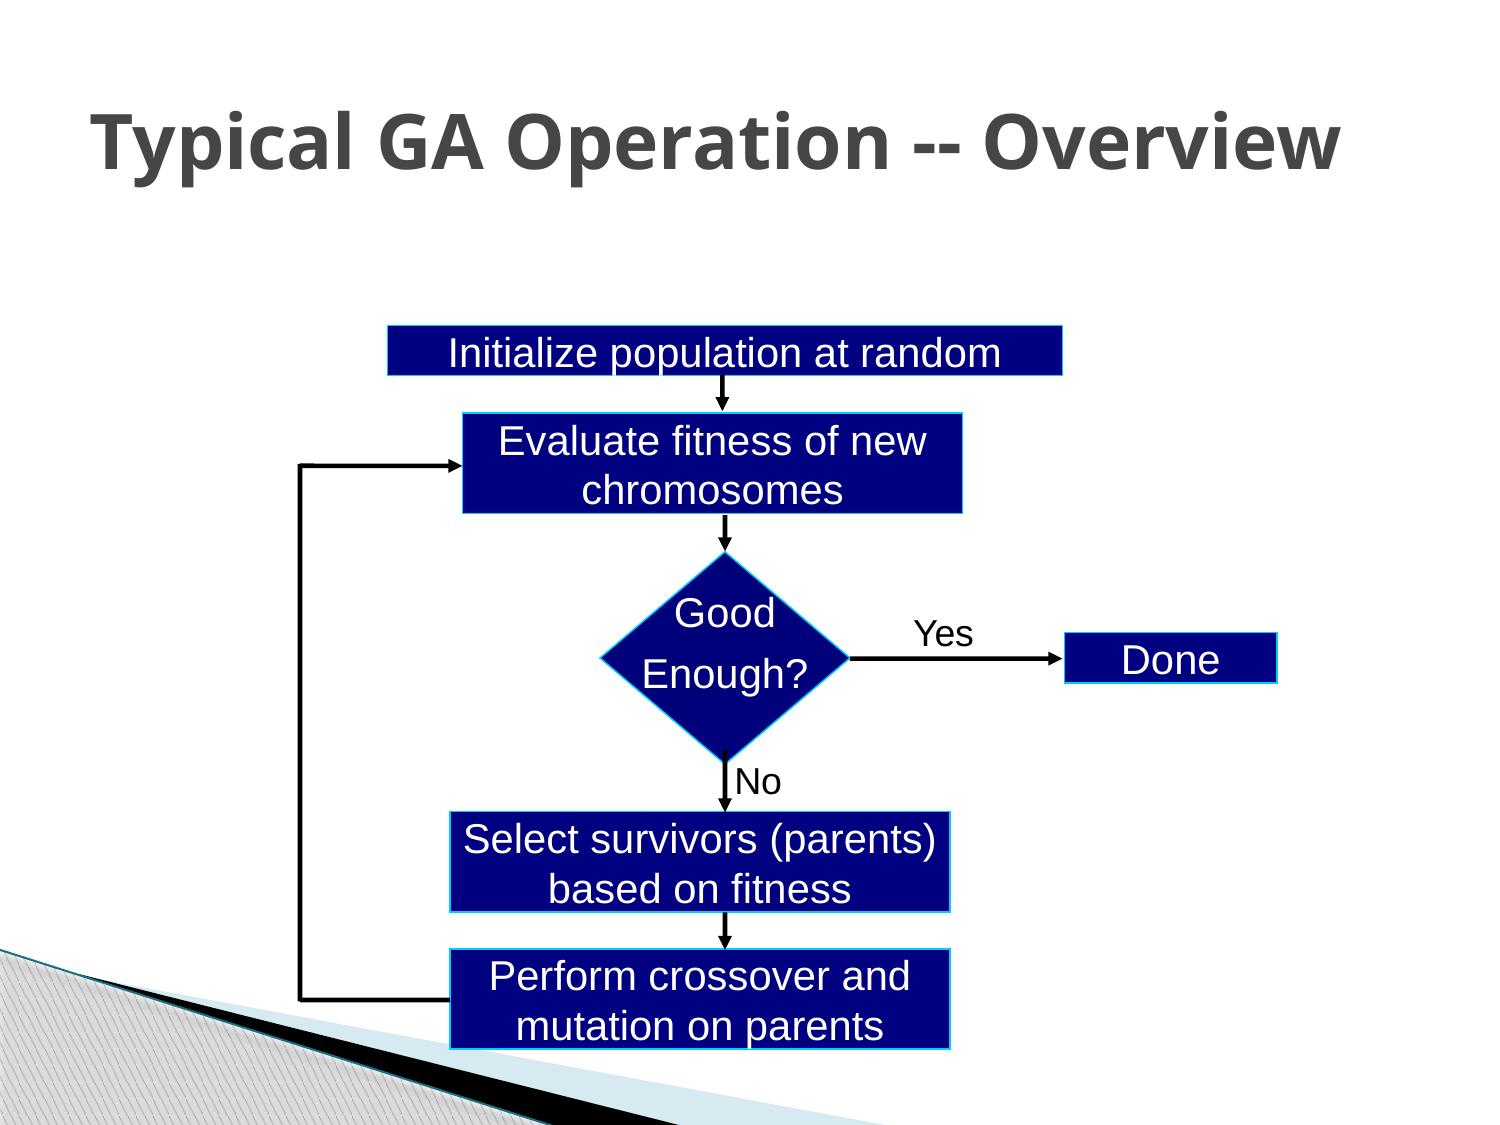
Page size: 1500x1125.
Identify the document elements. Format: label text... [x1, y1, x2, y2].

text_box Good Enough? [612, 578, 838, 704]
text_box [1024, 652, 1063, 665]
text_box Perform crossover and mutation on parents [450, 949, 950, 1050]
text_box Yes [898, 602, 1024, 662]
text_box Initialize population at random [387, 325, 1063, 376]
text_box [694, 552, 756, 578]
text_box No [719, 749, 870, 810]
text_box [718, 912, 732, 950]
text_box [299, 459, 463, 473]
text_box [838, 647, 850, 669]
text_box [716, 374, 729, 412]
title Typical GA Operation -- Overview [75, 45, 1425, 233]
text_box Select survivors (parents) based on fitness [450, 811, 950, 912]
text_box [654, 704, 796, 760]
text_box Done [1064, 632, 1277, 683]
text_box Evaluate fitness of new chromosomes [462, 413, 963, 514]
text_box [600, 647, 612, 669]
text_box [718, 515, 732, 552]
